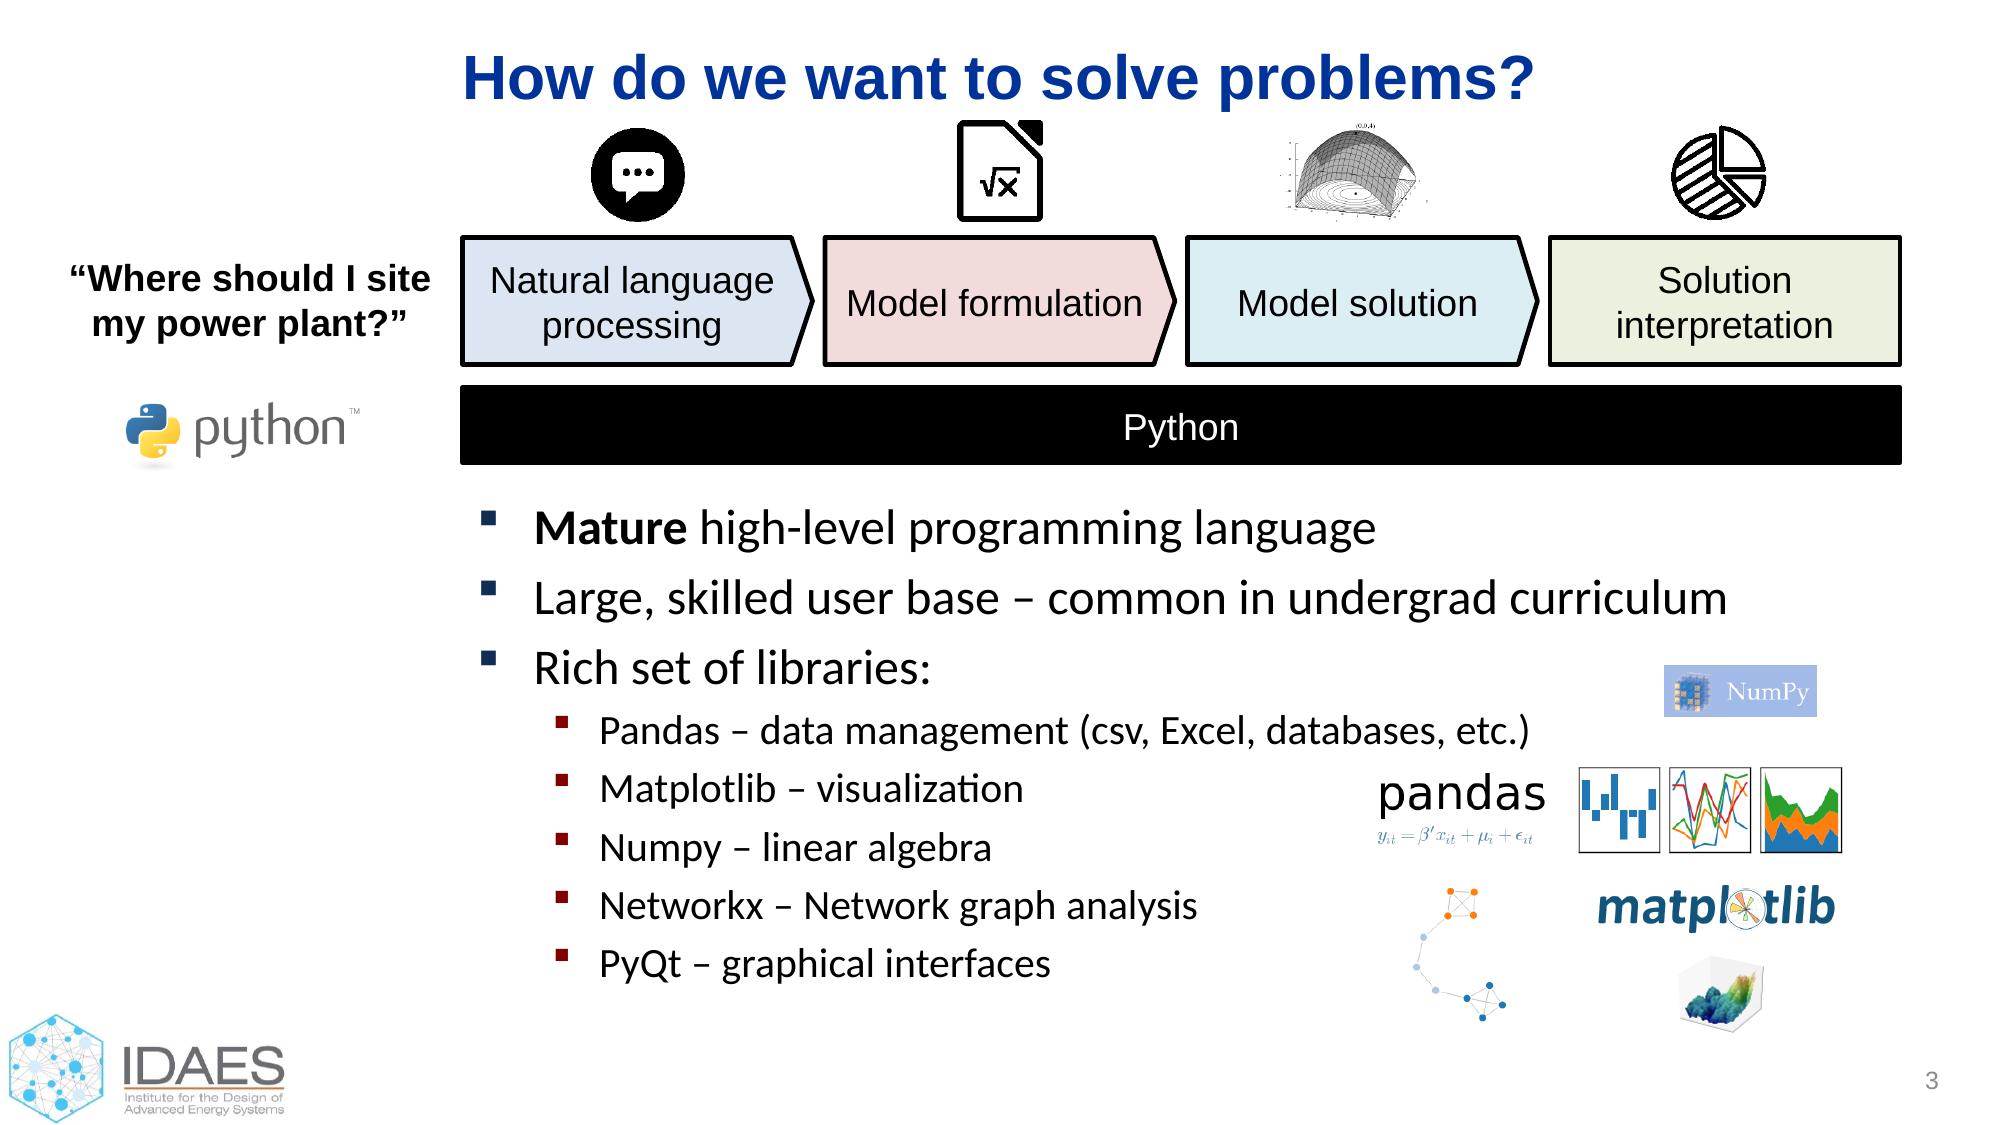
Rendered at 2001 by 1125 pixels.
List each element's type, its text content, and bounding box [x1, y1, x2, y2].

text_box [1350, 664, 1856, 1051]
picture [87, 387, 383, 488]
text_box “Where should I site my power plant?” [50, 246, 450, 352]
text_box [1187, 90, 1538, 365]
text_box Python [462, 387, 1900, 463]
text_box Mature high-level programming language Large, skilled user base – common in undergrad curriculum Rich set of libraries: Pandas – data management (csv, Excel, databases, etc.) Matplotlib – visualization Numpy – linear algebra Networkx – Network graph analysis PyQt – graphical interfaces [462, 486, 1875, 1038]
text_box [462, 127, 813, 365]
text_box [1549, 122, 1901, 365]
slide_number 3 [1487, 1050, 1955, 1110]
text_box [824, 119, 1176, 365]
title How do we want to solve problems? [99, 29, 1901, 121]
picture [0, 1011, 300, 1125]
